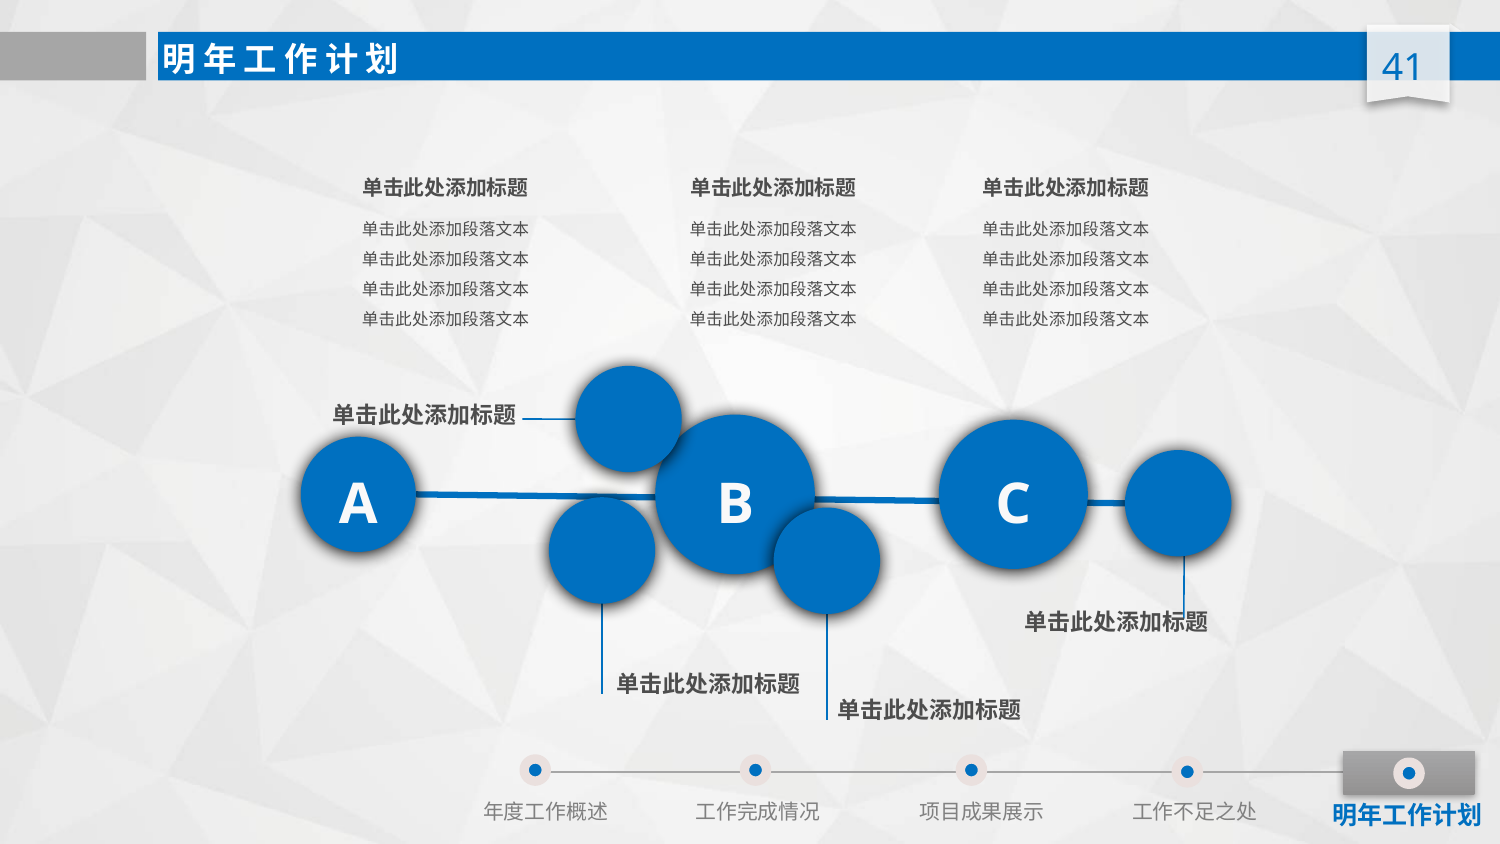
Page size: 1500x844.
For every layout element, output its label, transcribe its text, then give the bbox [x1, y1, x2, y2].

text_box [959, 161, 1173, 339]
text_box [1125, 450, 1232, 557]
text_box C [938, 419, 1088, 492]
text_box C [940, 512, 1086, 569]
text_box A [300, 436, 416, 552]
text_box 单击此处添加标题 [602, 658, 815, 703]
text_box [548, 512, 656, 604]
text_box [338, 161, 553, 339]
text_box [666, 161, 880, 339]
text_box B [659, 512, 779, 575]
text_box 明 年 工 作 计 划 [147, 31, 491, 86]
text_box 单击此处添加标题 [823, 684, 1037, 729]
text_box 单击此处添加标题 [1009, 596, 1223, 641]
text_box [773, 512, 881, 614]
text_box B [655, 414, 815, 492]
text_box 单击此处添加标题 [318, 389, 532, 434]
text_box [575, 365, 682, 473]
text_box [415, 494, 1126, 504]
picture [0, 0, 1500, 31]
picture [0, 81, 1500, 844]
